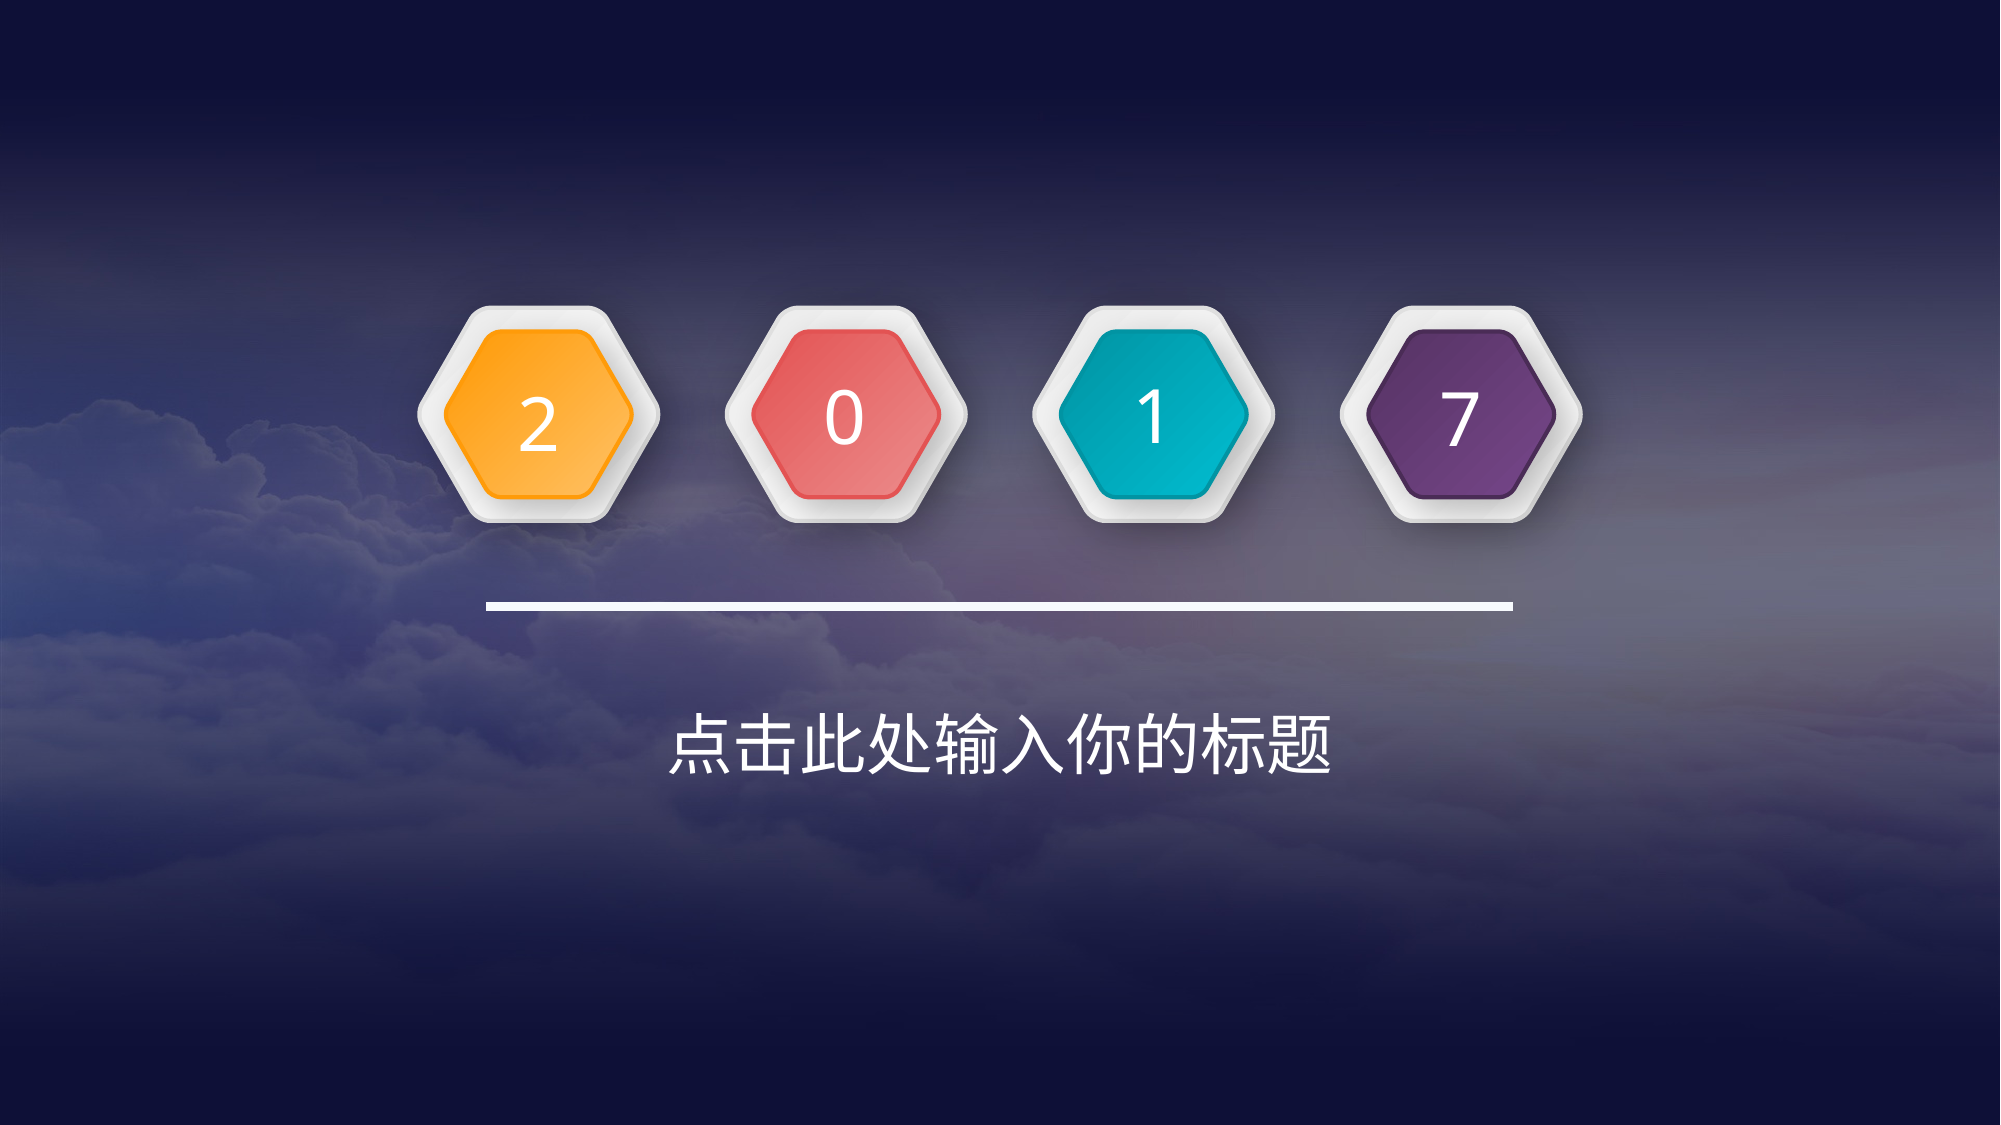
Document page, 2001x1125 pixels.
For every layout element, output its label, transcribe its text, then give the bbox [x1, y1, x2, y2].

picture [0, 0, 2000, 1125]
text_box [418, 307, 1582, 521]
text_box 点击此处输入你的标题 [521, 695, 1479, 791]
